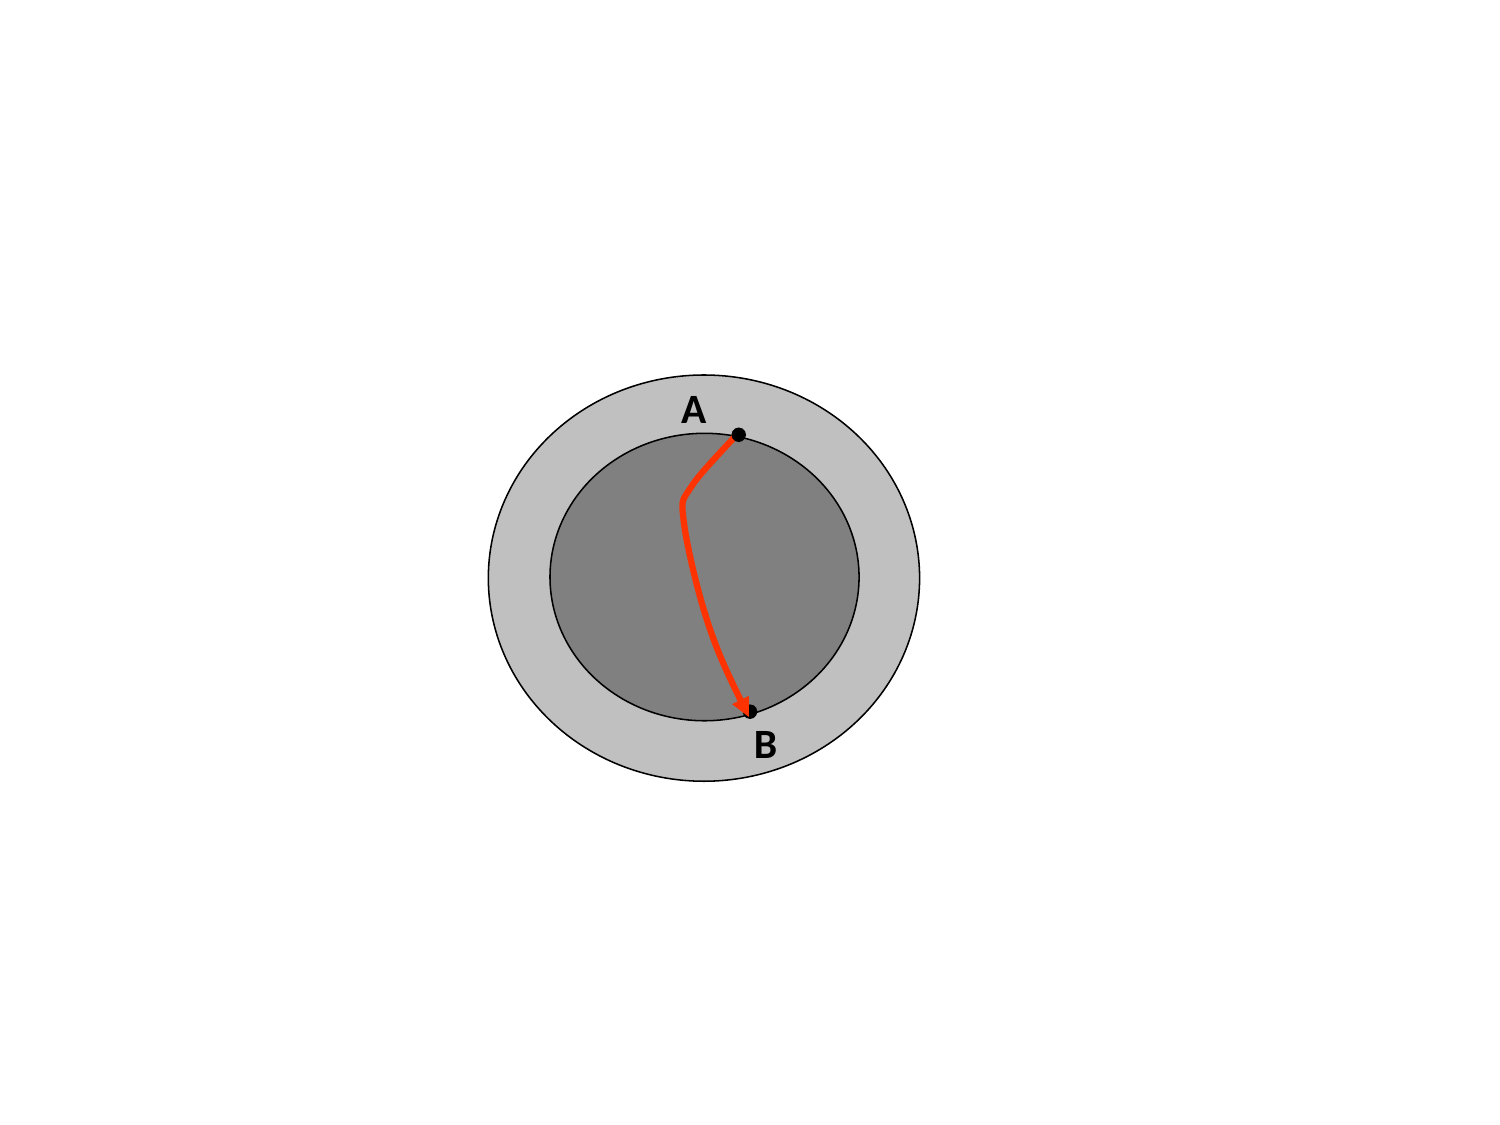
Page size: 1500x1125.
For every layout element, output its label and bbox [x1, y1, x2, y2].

text_box [488, 373, 920, 782]
